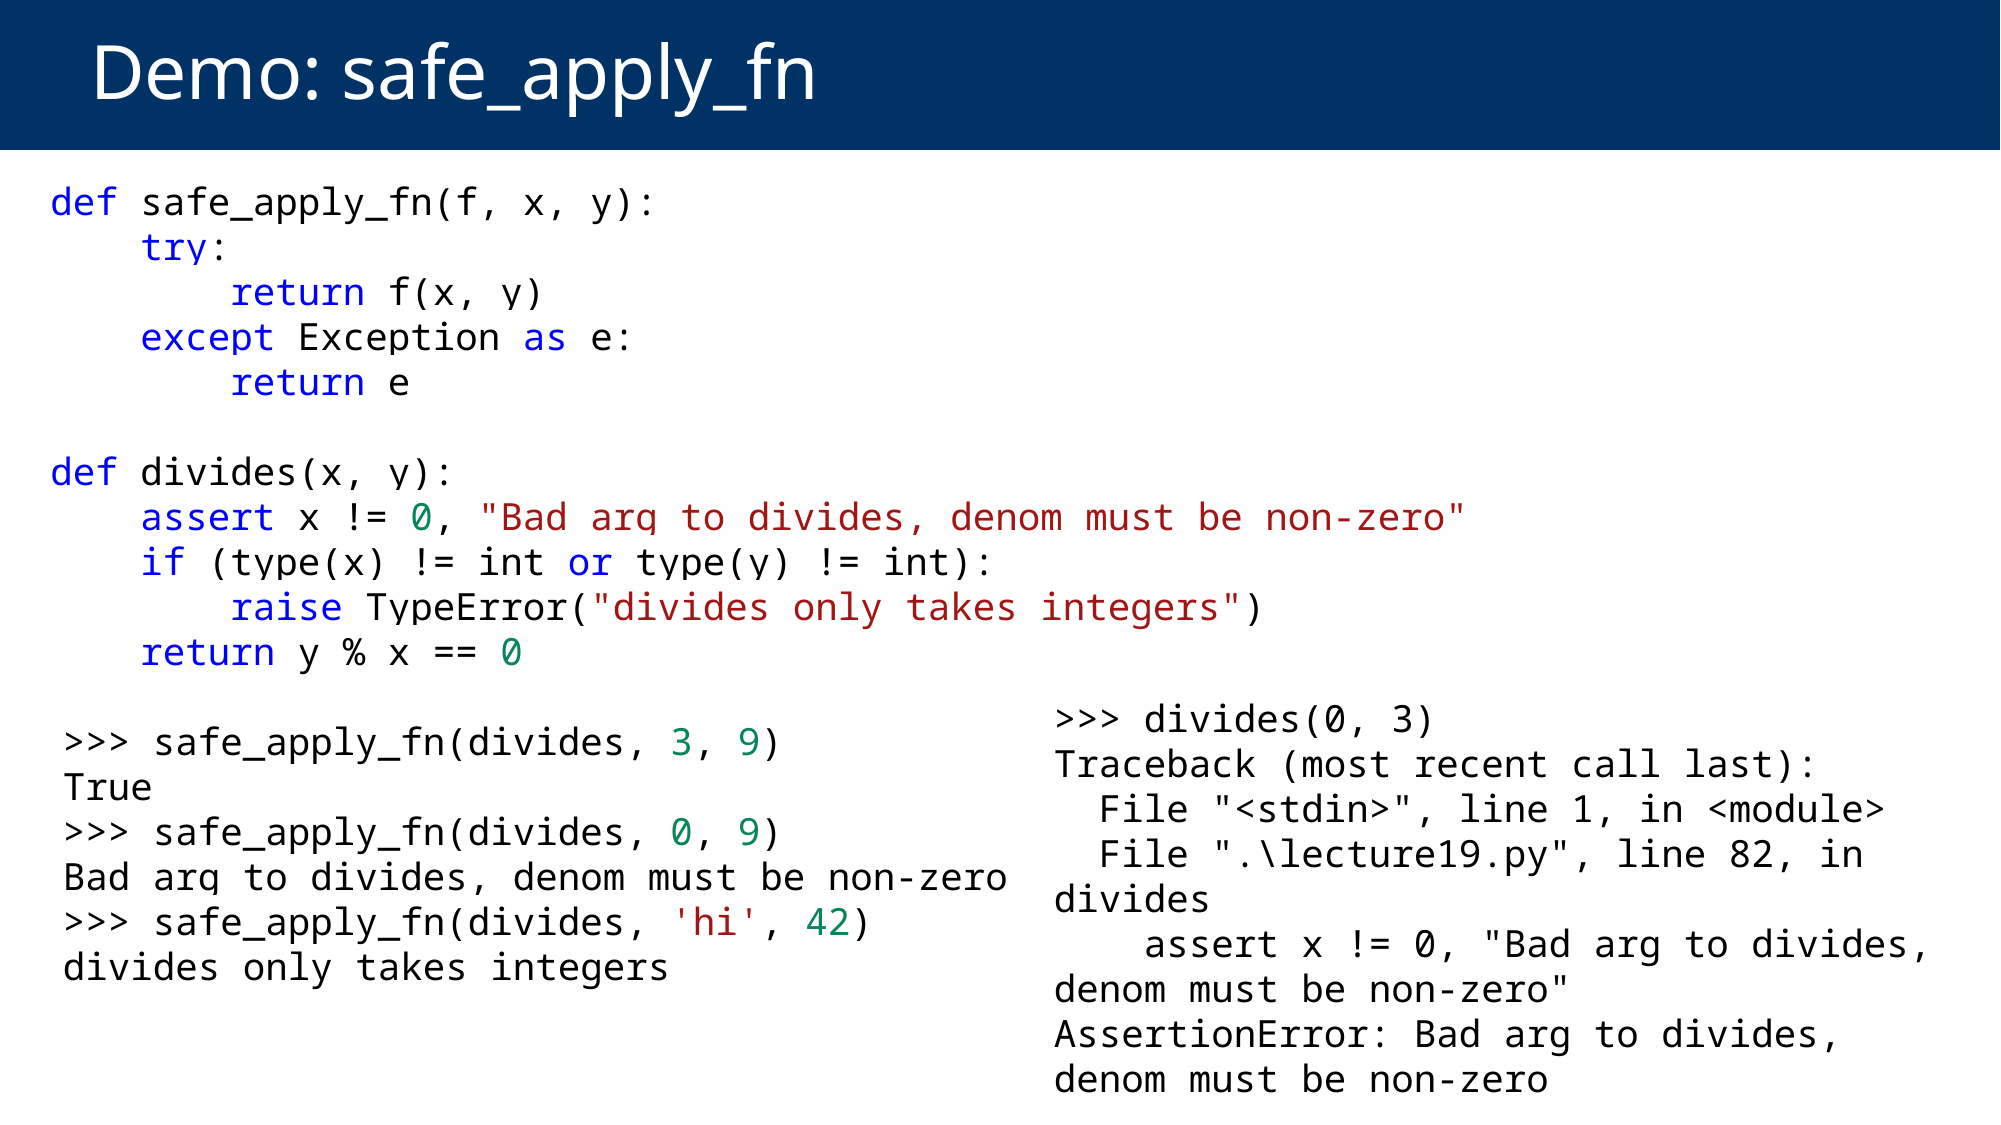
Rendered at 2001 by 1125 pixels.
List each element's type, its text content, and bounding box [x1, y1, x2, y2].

text_box >>> safe_apply_fn(divides, 3, 9) True >>> safe_apply_fn(divides, 0, 9) Bad arg to divides, denom must be non-zero >>> safe_apply_fn(divides, 'hi', 42) divides only takes integers [48, 710, 1038, 1040]
text_box >>> divides(0, 3) Traceback (most recent call last): File "<stdin>", line 1, in <module> File ".\lecture19.py", line 82, in divides assert x != 0, "Bad arg to divides, denom must be non-zero" AssertionError: Bad arg to divides, denom must be non-zero [1038, 687, 1976, 1107]
title Demo: safe_apply_fn [0, 0, 2000, 152]
text_box def safe_apply_fn(f, x, y): try: return f(x, y) except Exception as e: return e def divides(x, y): assert x != 0, "Bad arg to divides, denom must be non-zero" if (type(x) != int or type(y) != int): raise TypeError("divides only takes integers") return y % x == 0 [35, 170, 1520, 726]
